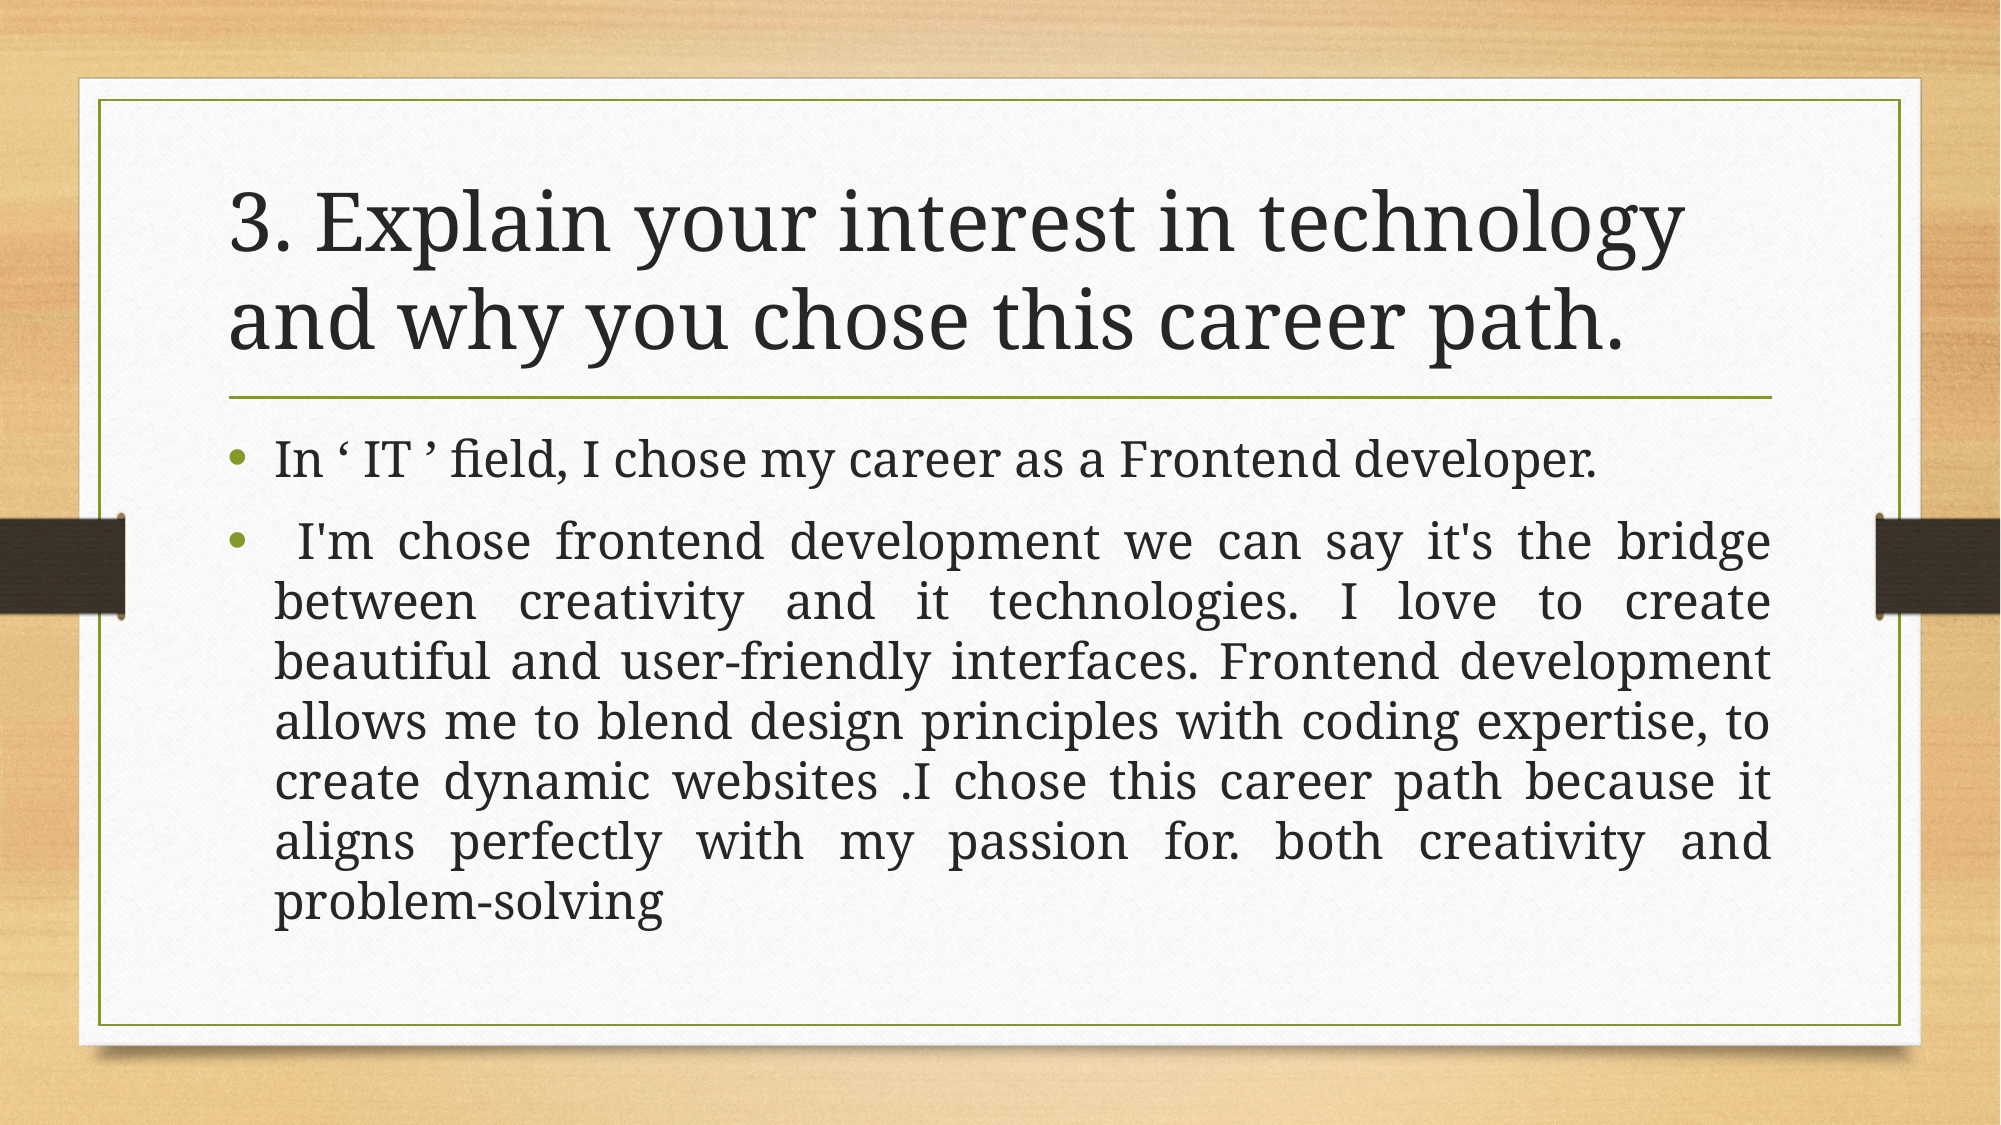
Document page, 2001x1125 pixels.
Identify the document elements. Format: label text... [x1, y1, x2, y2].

list In ‘ IT ’ field, I chose my career as a Frontend developer. I'm chose frontend development we can say it's the bridge between creativity and it technologies. I love to create beautiful and user-friendly interfaces. Frontend development allows me to blend design principles with coding expertise, to create dynamic websites .I chose this career path because it aligns perfectly with my passion for. both creativity and problem-solving [212, 419, 1788, 964]
picture [0, 0, 2001, 1125]
title 3. Explain your interest in technology and why you chose this career path. [212, 161, 1788, 375]
